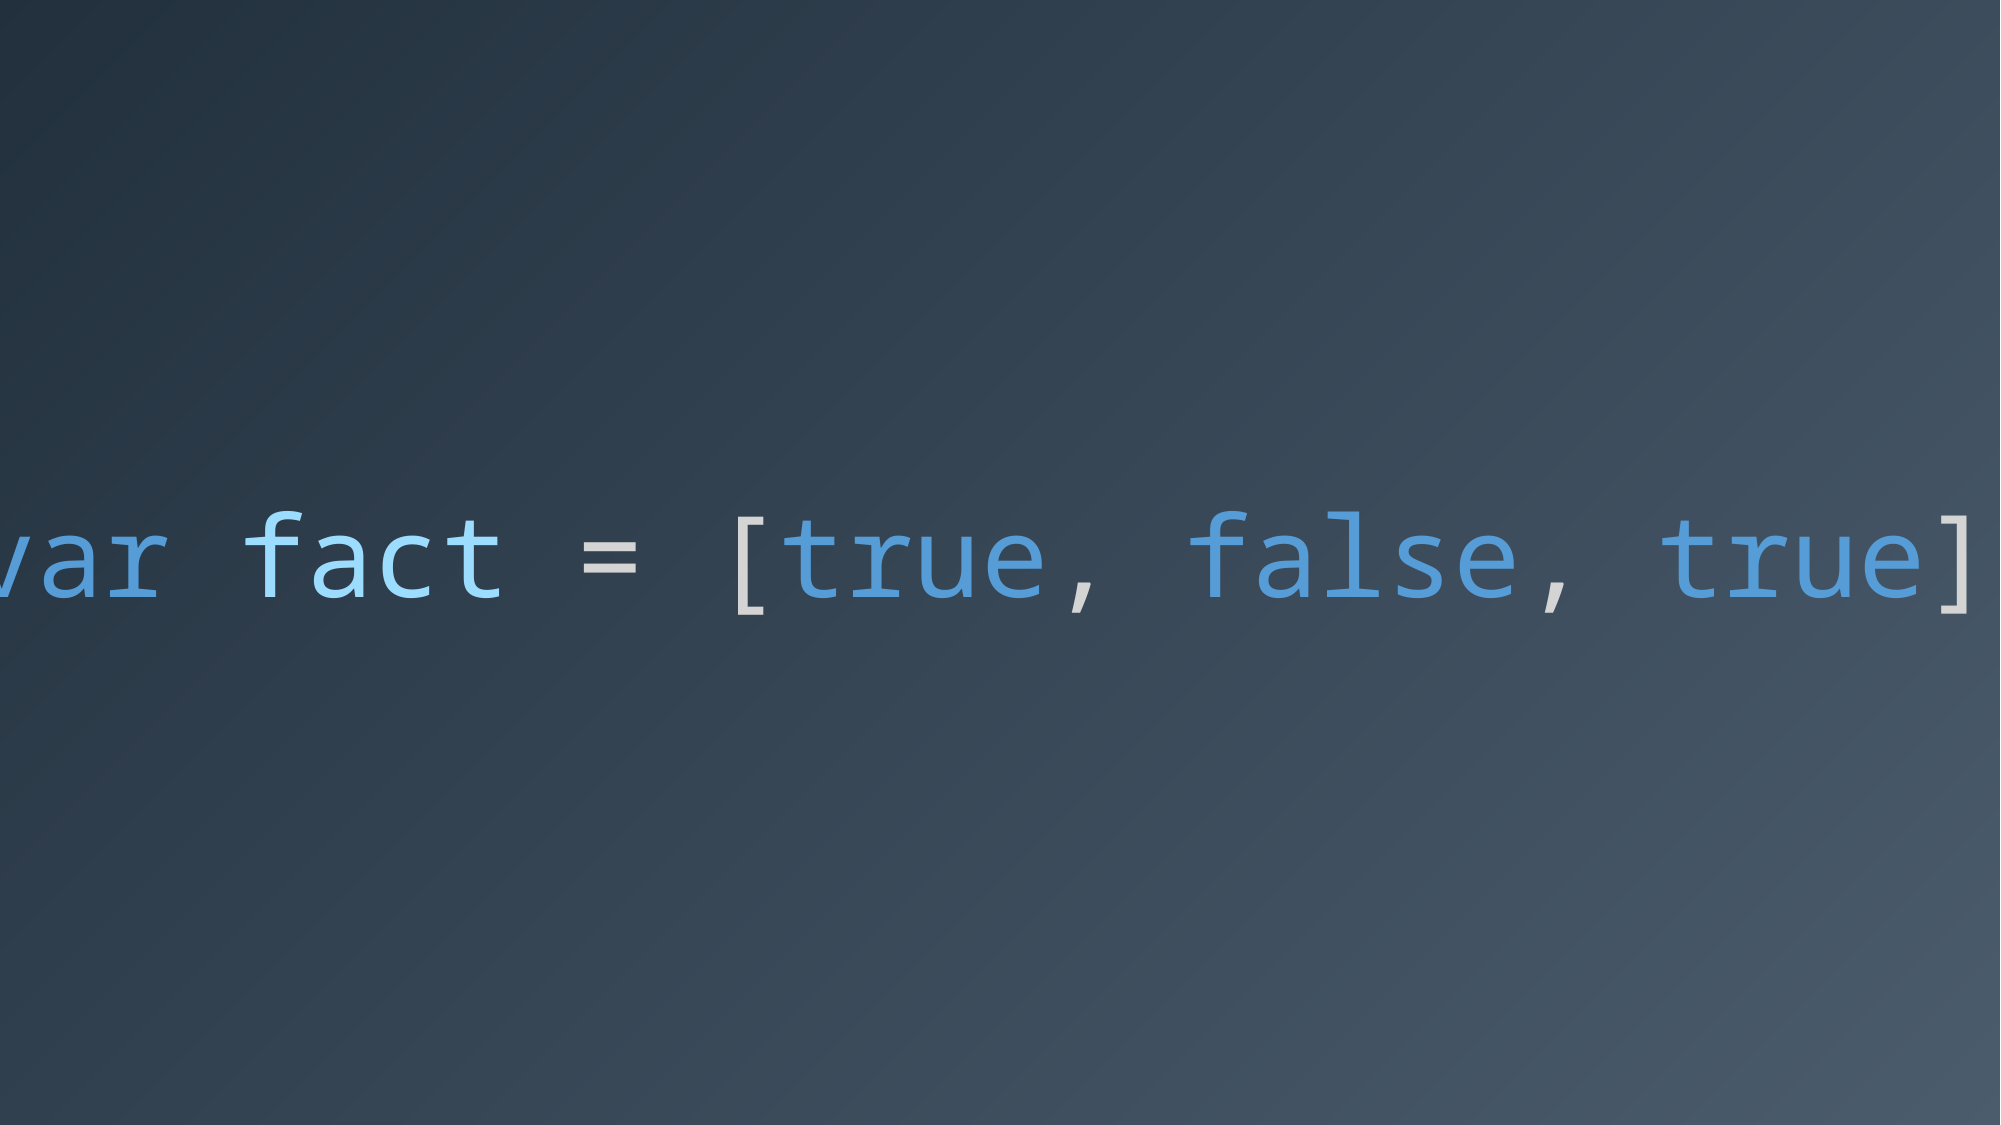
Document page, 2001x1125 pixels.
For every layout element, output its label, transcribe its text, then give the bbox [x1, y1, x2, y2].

text_box var fact = [true, false, true]; [0, 477, 2000, 627]
